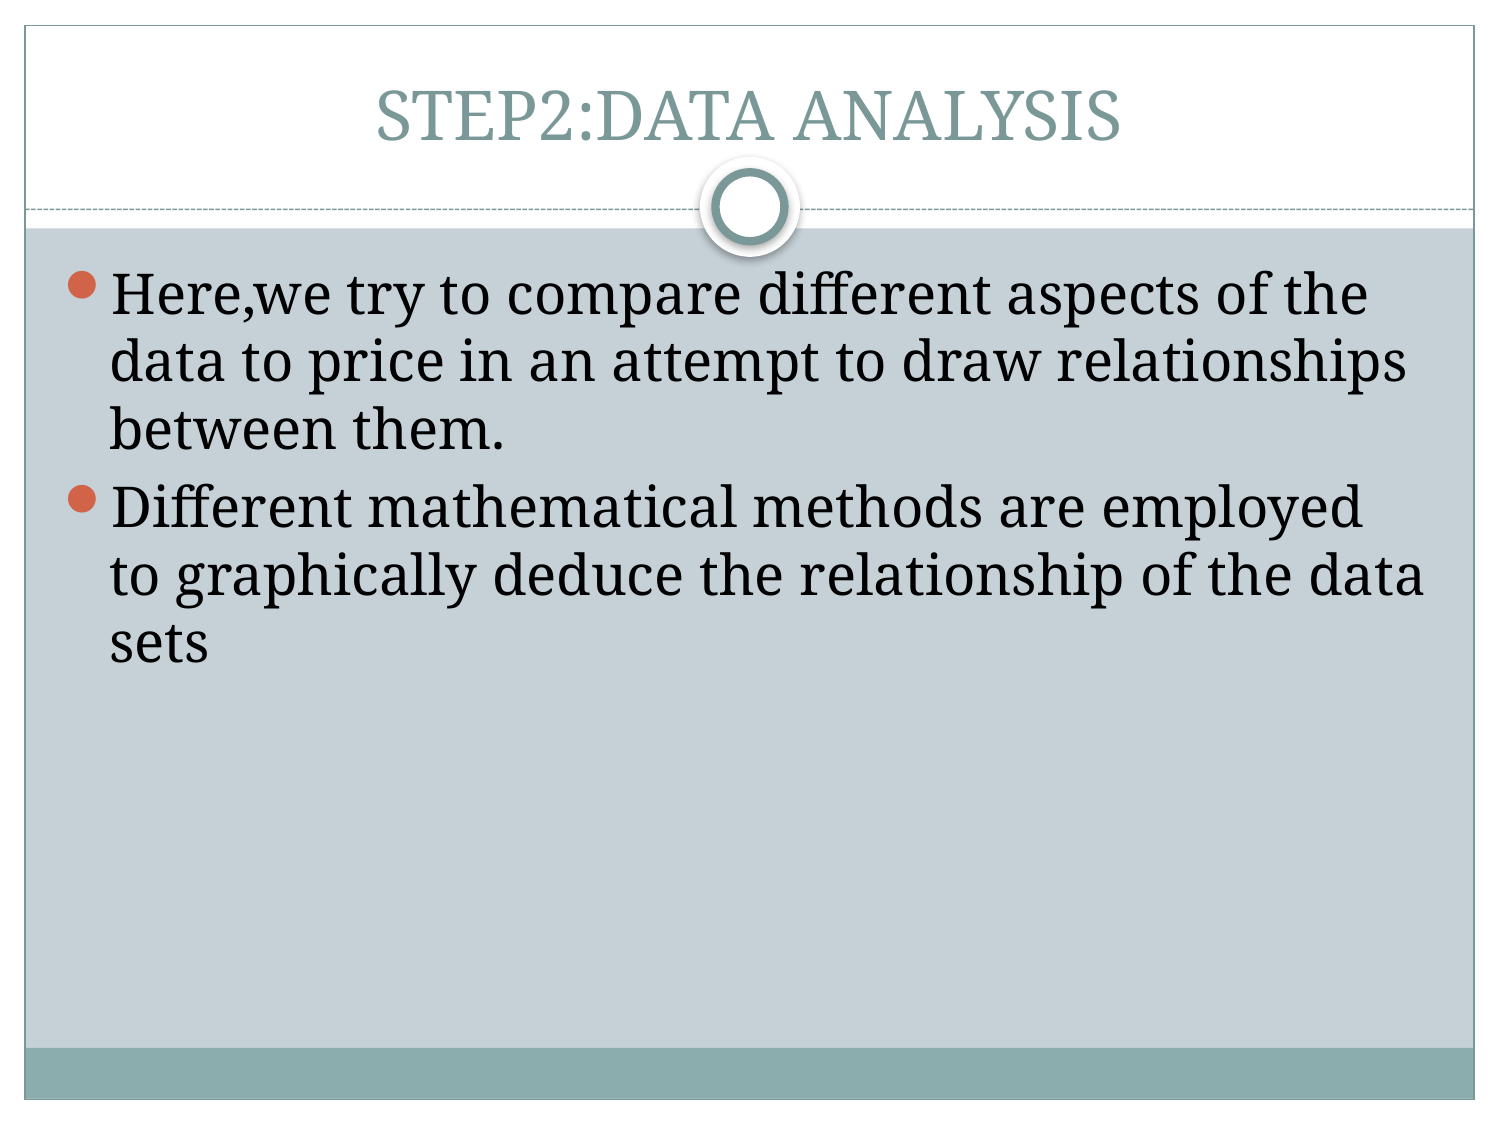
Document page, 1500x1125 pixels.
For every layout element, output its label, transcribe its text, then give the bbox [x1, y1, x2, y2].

title STEP2:DATA ANALYSIS [49, 37, 1450, 162]
list Here,we try to compare different aspects of the data to price in an attempt to draw relationships between them. Different mathematical methods are employed to graphically deduce the relationship of the data sets [49, 250, 1445, 1001]
